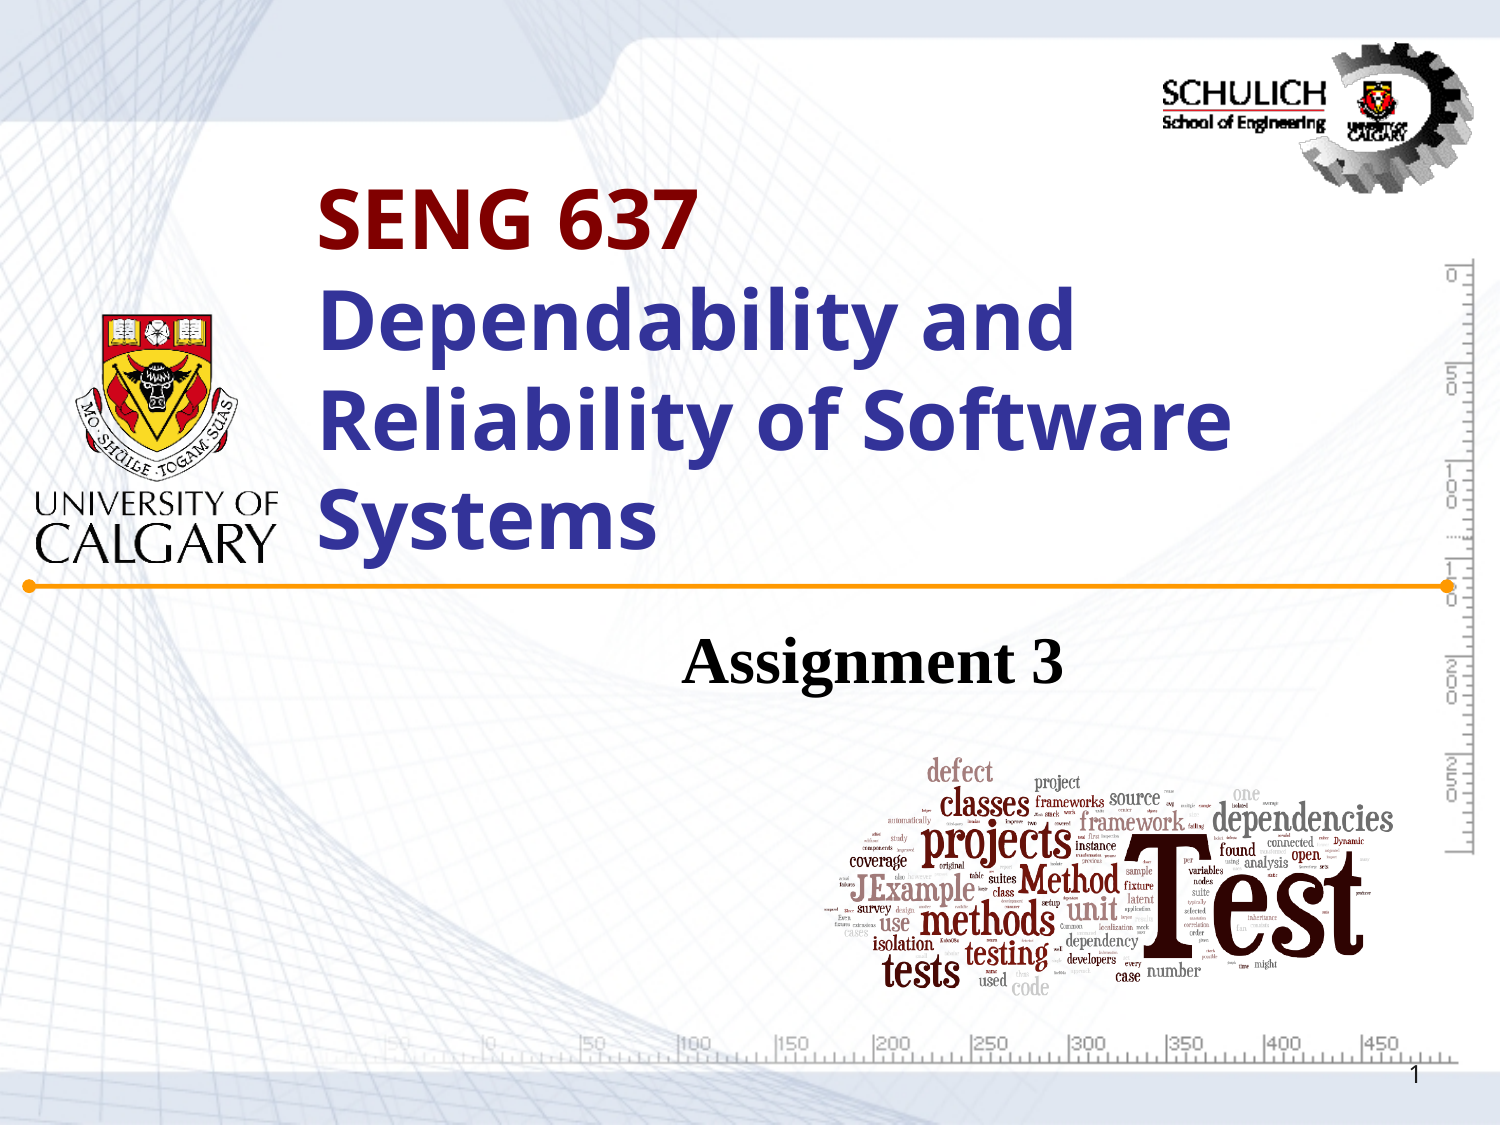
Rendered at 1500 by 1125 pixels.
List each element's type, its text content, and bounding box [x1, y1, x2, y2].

title SENG 637 Dependability and Reliability of Software Systems [300, 224, 1438, 575]
footer [562, 1024, 1038, 1101]
picture [0, 0, 1500, 1125]
slide_number 1 [1124, 1024, 1438, 1101]
subtitle Assignment 3 [300, 609, 1448, 898]
